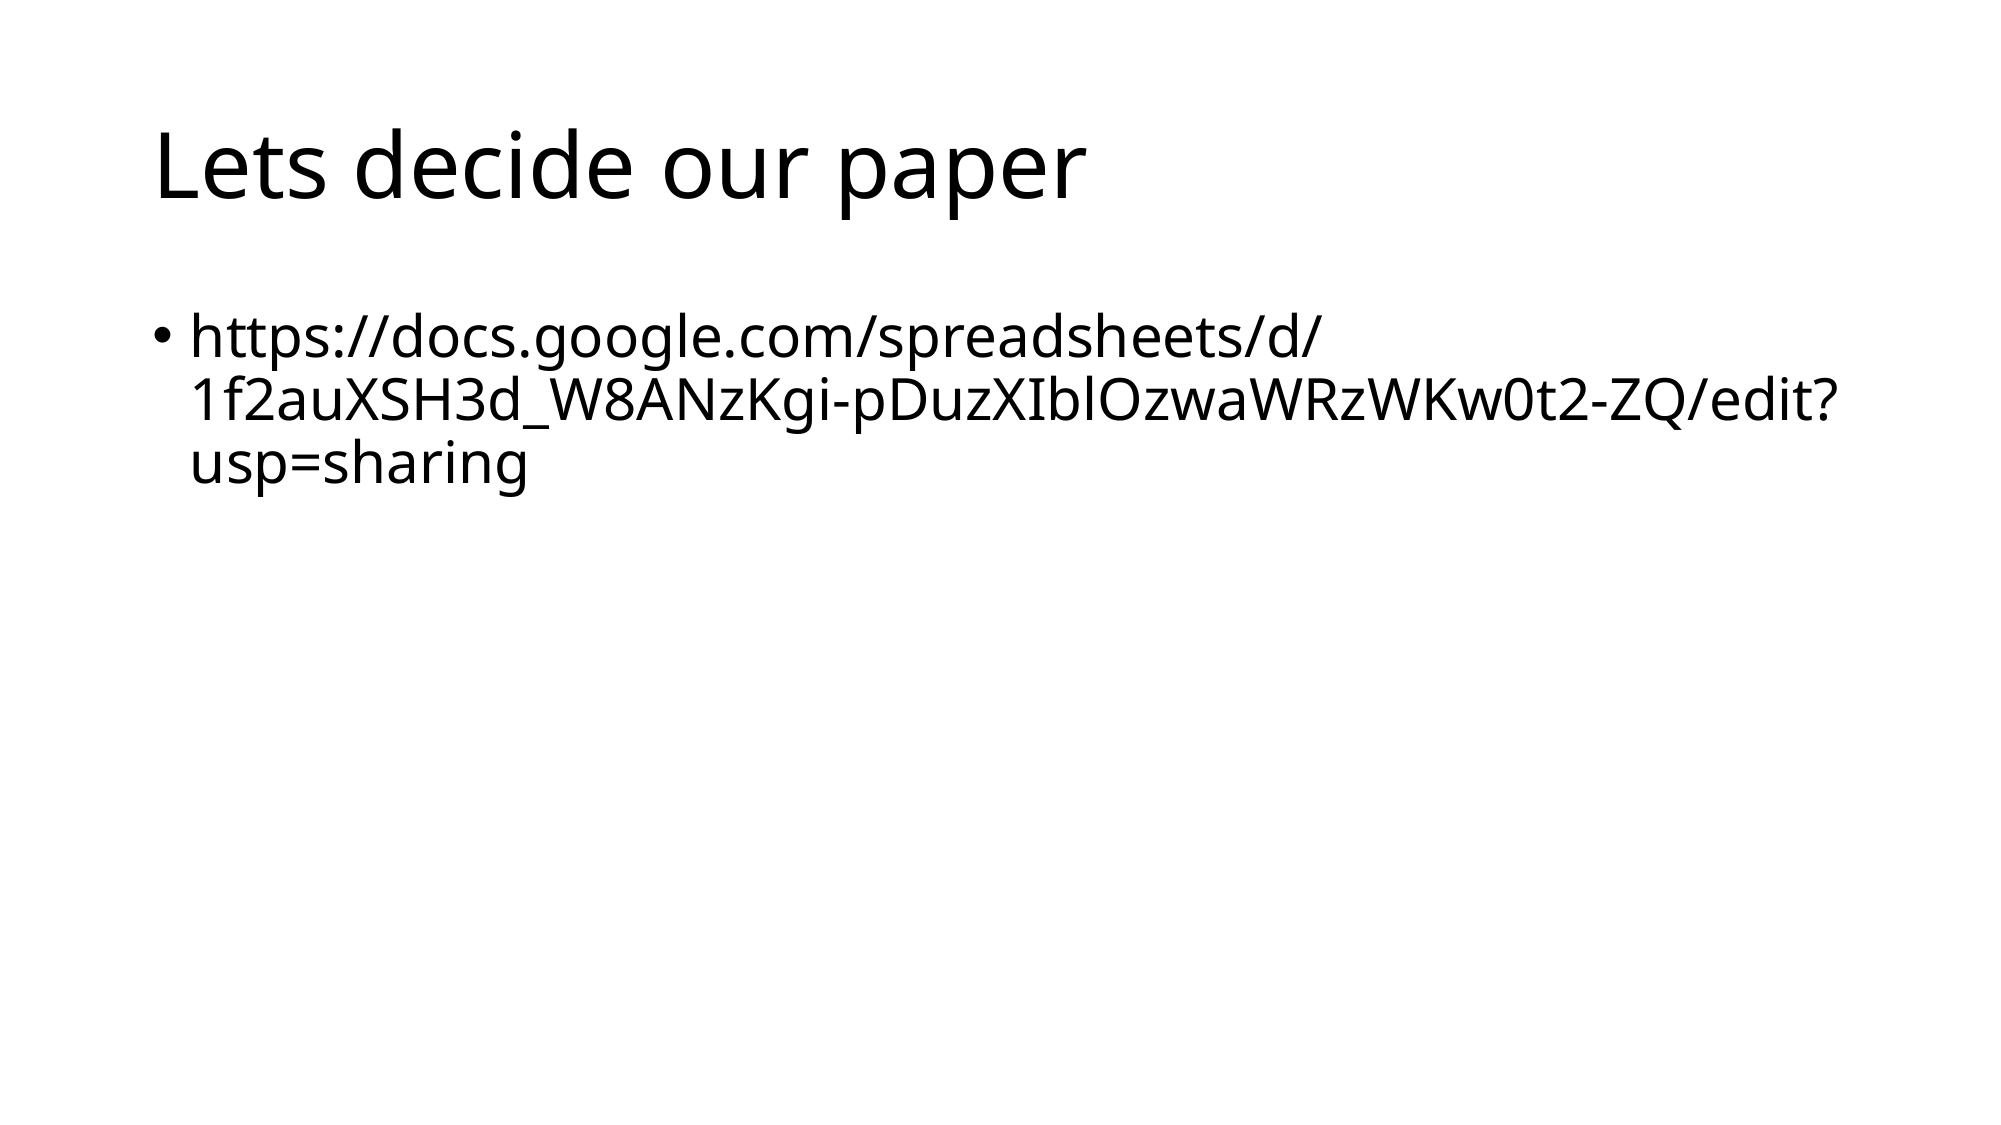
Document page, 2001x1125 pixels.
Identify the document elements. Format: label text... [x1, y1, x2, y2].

title Lets decide our paper [137, 59, 1863, 278]
list https://docs.google.com/spreadsheets/d/1f2auXSH3d_W8ANzKgi-pDuzXIblOzwaWRzWKw0t2-ZQ/edit?usp=sharing [137, 299, 1863, 1014]
